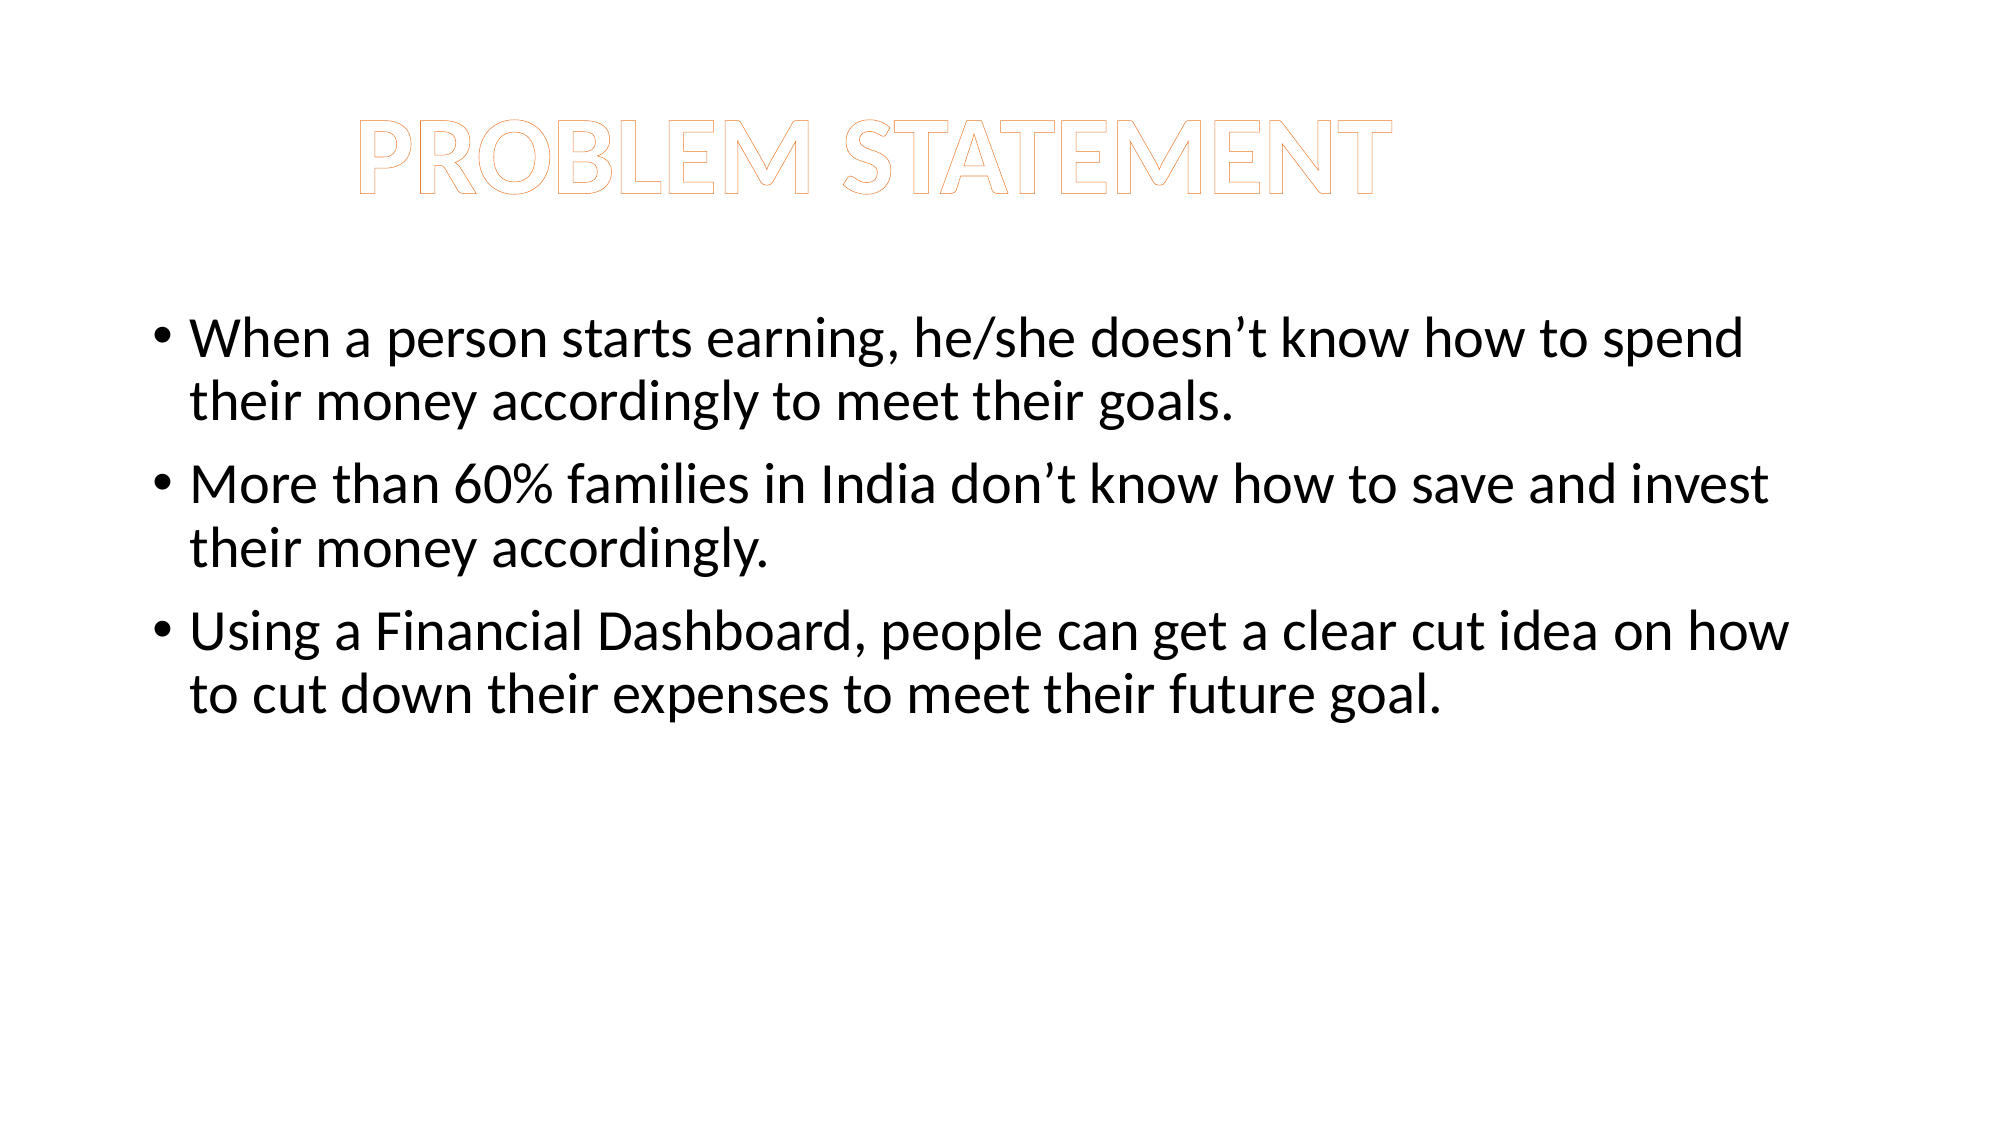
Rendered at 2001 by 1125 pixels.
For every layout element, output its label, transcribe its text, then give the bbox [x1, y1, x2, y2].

list When a person starts earning, he/she doesn’t know how to spend their money accordingly to meet their goals. More than 60% families in India don’t know how to save and invest their money accordingly. Using a Financial Dashboard, people can get a clear cut idea on how to cut down their expenses to meet their future goal. [137, 299, 1863, 1014]
text_box PROBLEM STATEMENT [338, 73, 1409, 224]
